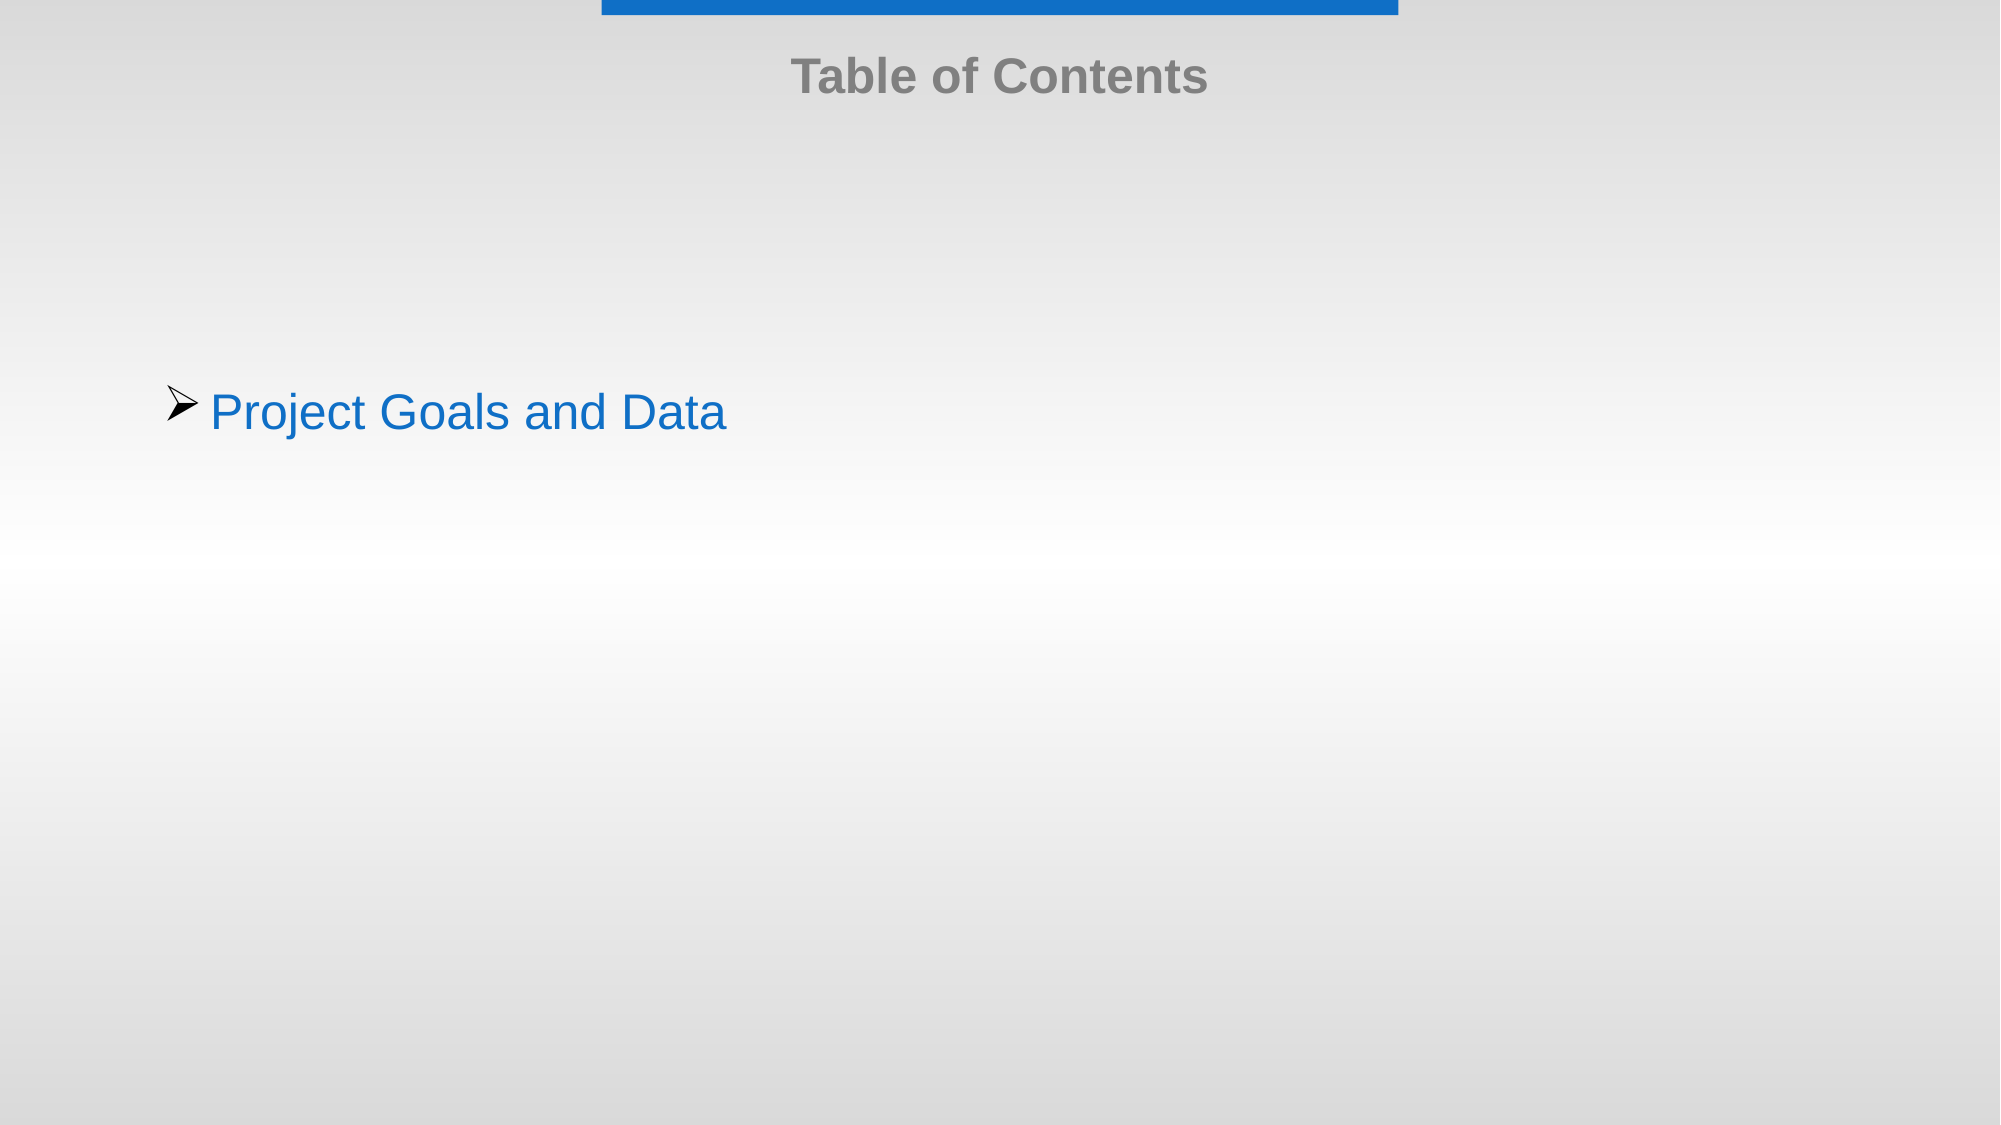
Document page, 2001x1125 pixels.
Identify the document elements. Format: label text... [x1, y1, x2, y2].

text_box [601, 0, 1400, 7]
text_box Project Goals and Data [148, 312, 1608, 517]
text_box Table of Contents [249, 7, 1750, 147]
